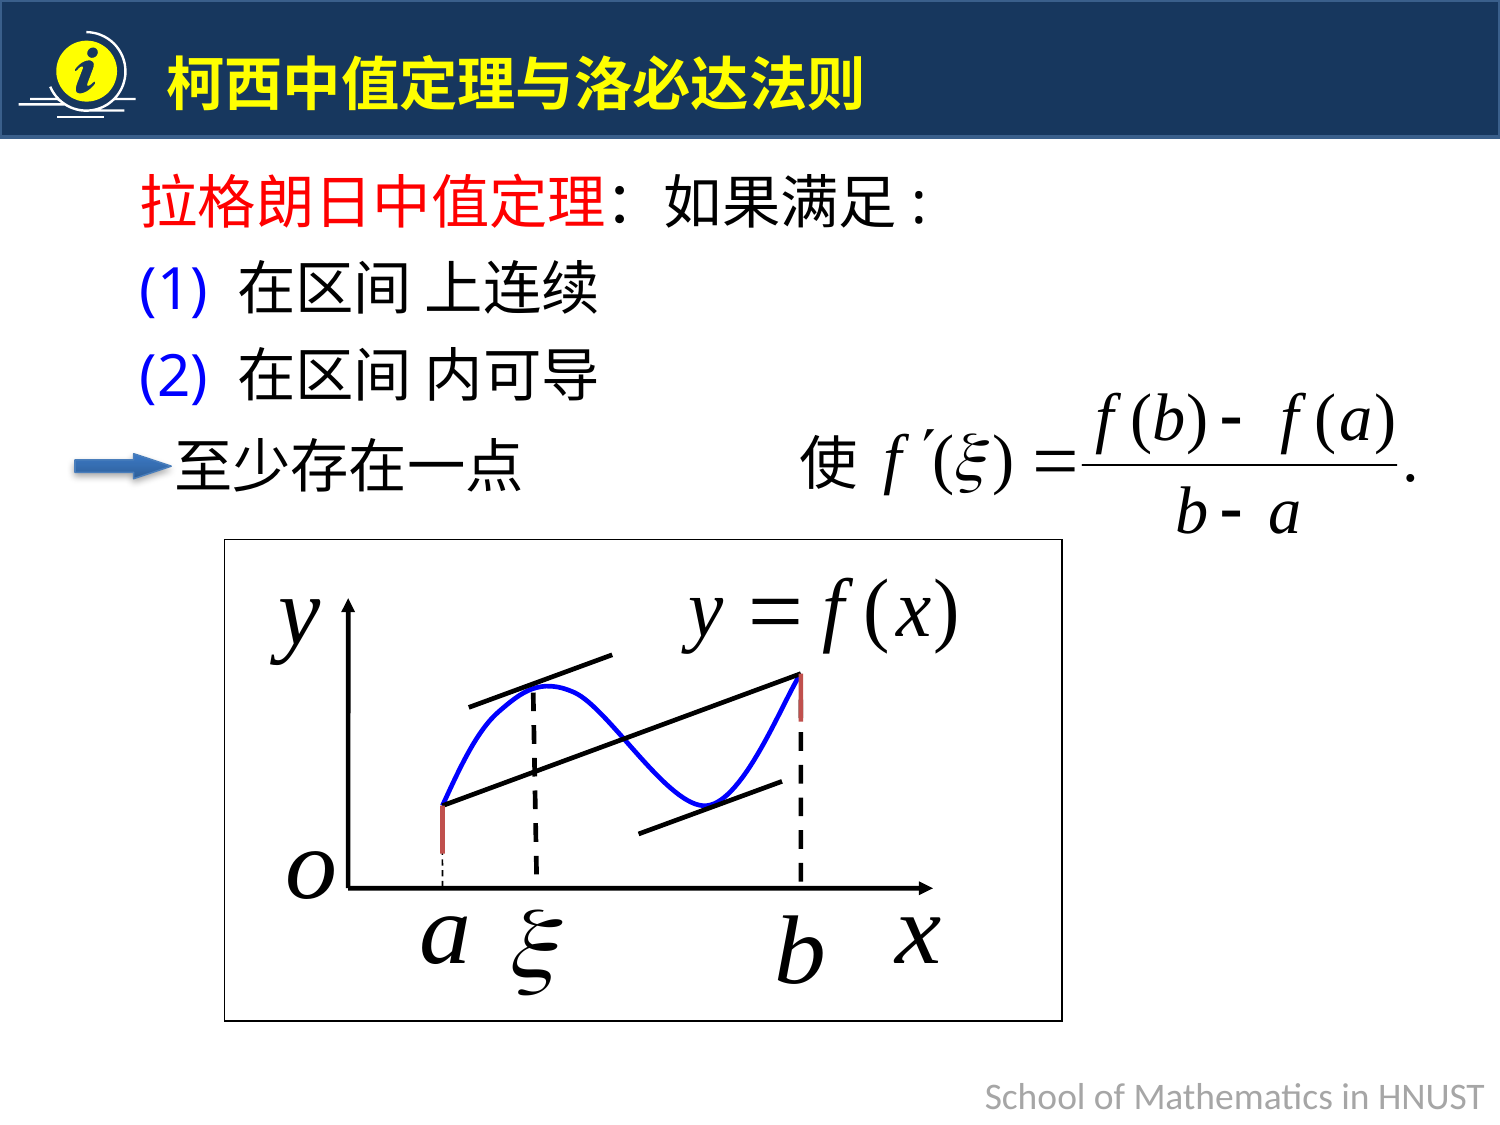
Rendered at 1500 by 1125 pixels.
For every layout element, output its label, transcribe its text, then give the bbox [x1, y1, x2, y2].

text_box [867, 384, 1418, 539]
text_box 使 [784, 418, 862, 504]
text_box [224, 539, 1063, 1022]
text_box [74, 452, 172, 480]
